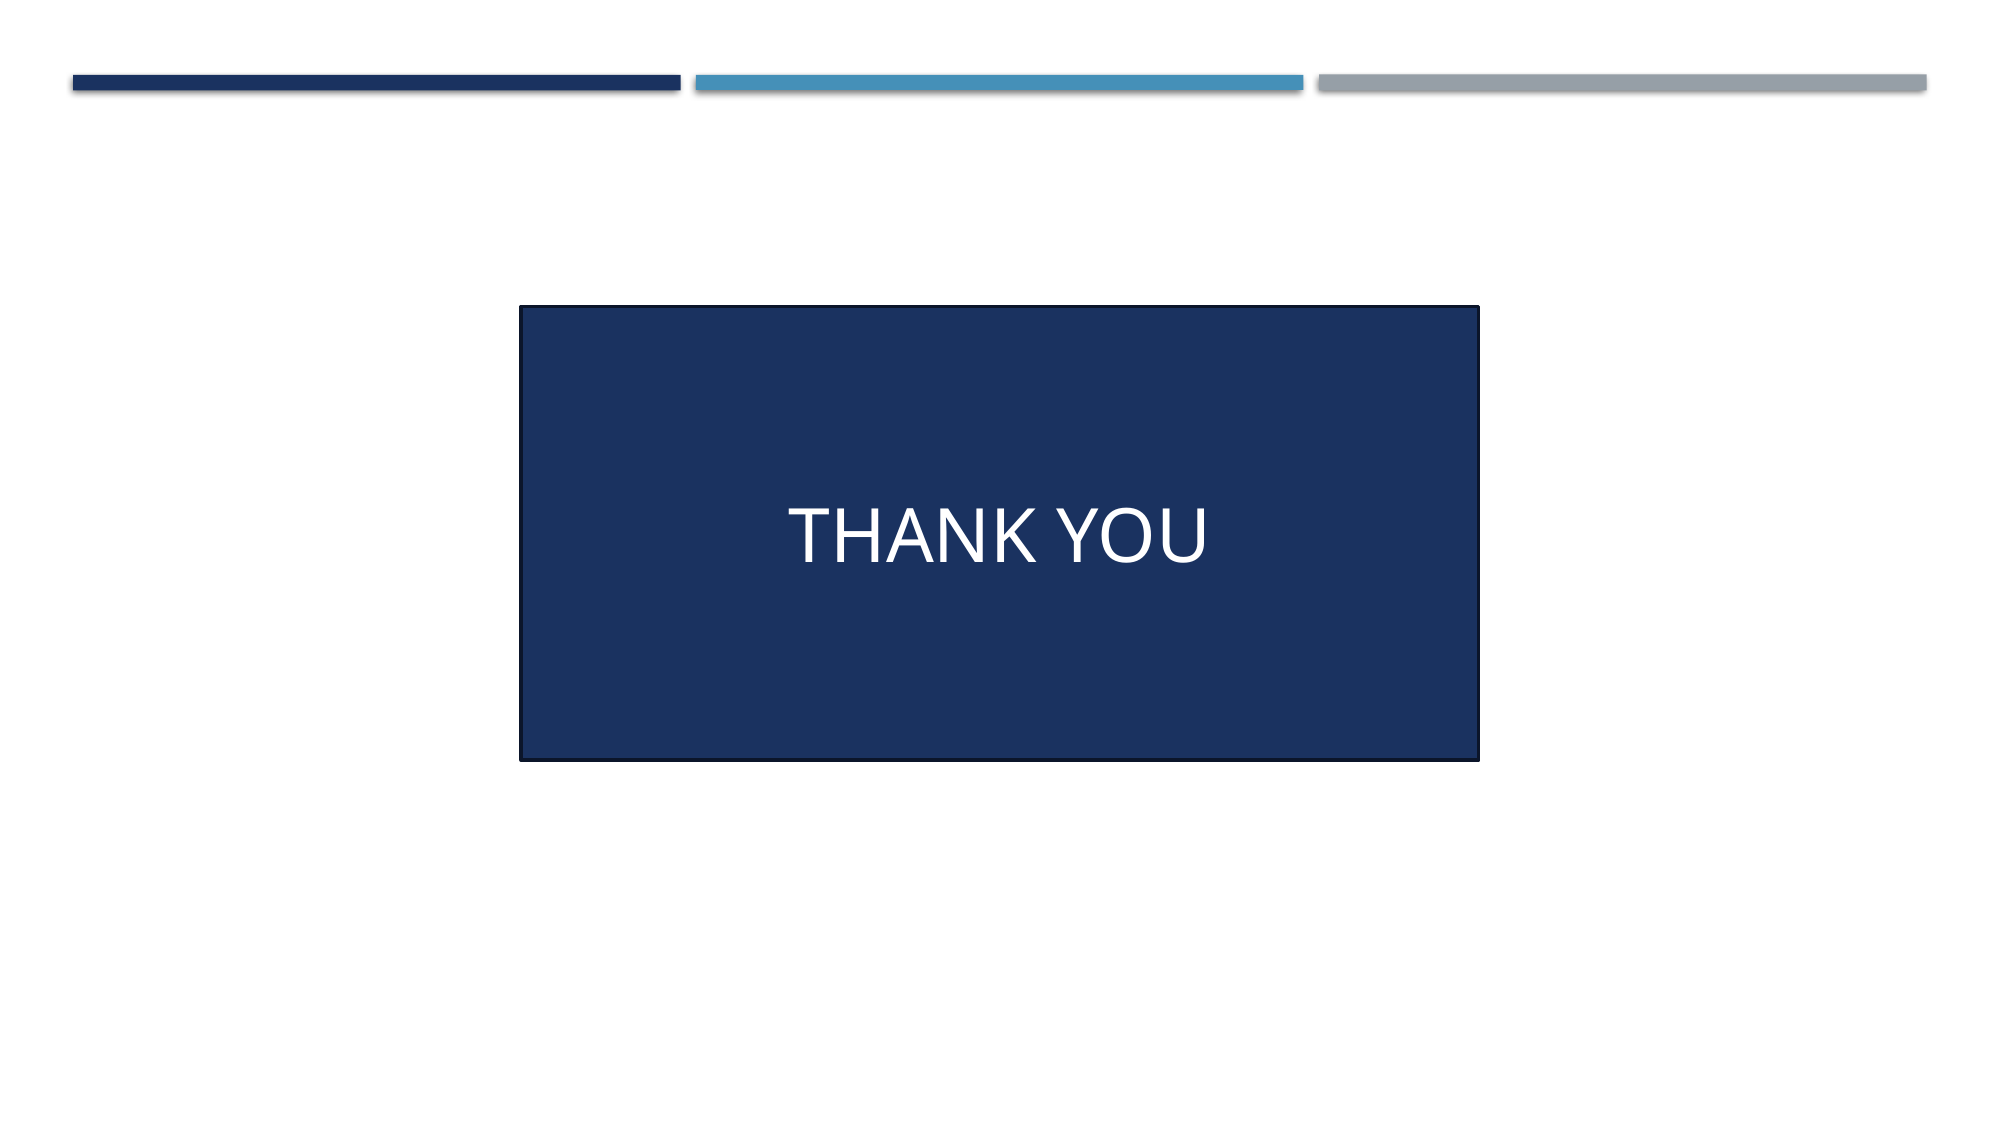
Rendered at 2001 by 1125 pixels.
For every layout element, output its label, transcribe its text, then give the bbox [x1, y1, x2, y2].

text_box [519, 305, 1480, 762]
text_box Thank you [649, 480, 1350, 586]
